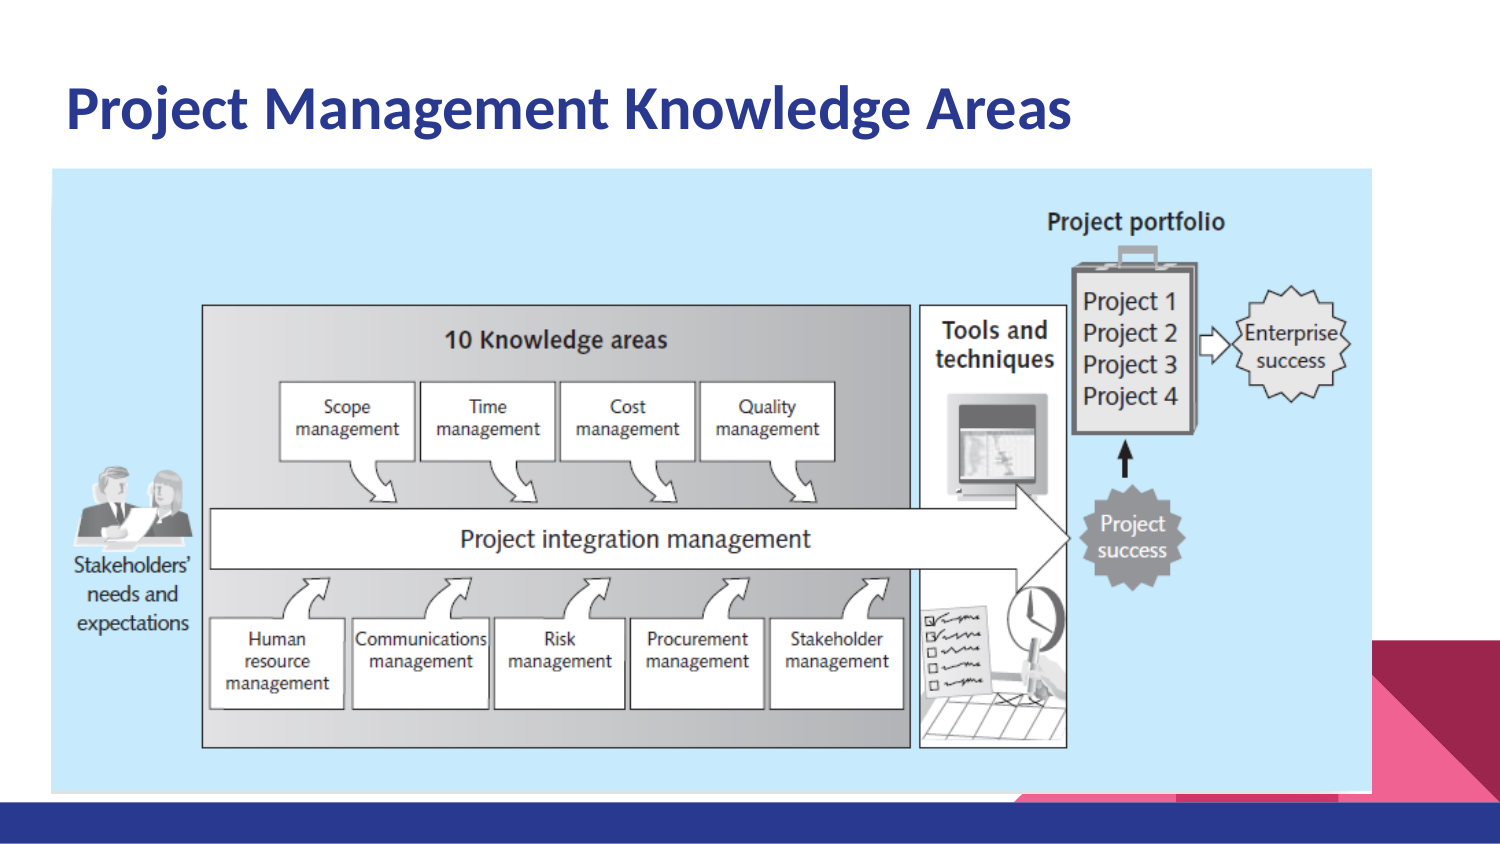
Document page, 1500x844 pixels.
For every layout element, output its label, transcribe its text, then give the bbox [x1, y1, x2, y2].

picture [50, 166, 1373, 794]
title Project Management Knowledge Areas [51, 67, 1449, 167]
